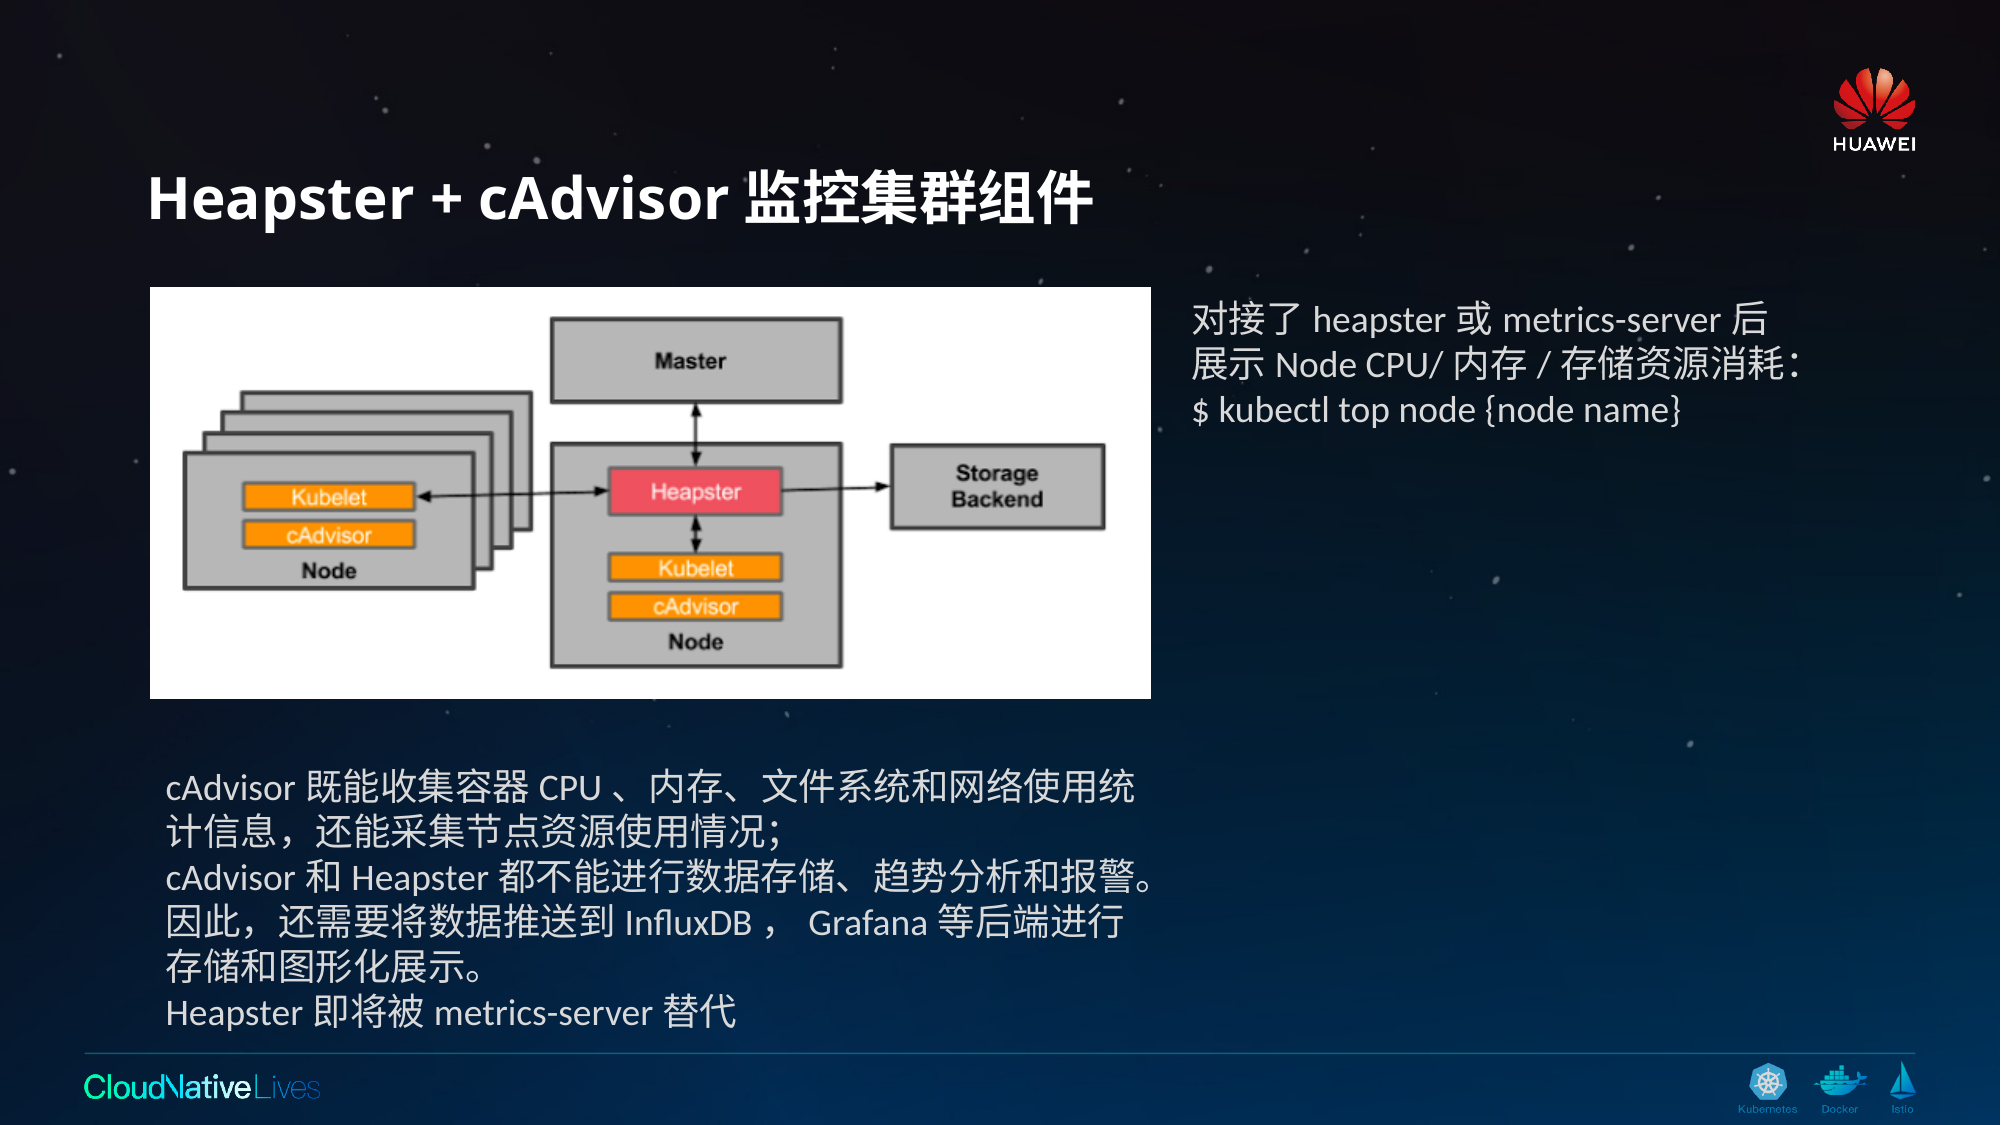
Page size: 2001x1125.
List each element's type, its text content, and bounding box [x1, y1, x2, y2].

picture [0, 0, 2000, 1125]
text_box 对接了heapster或metrics-server后 展示Node CPU/内存/存储资源消耗： $ kubectl top node {node name} [1176, 287, 1955, 438]
title Heapster + cAdvisor监控集群组件 [131, 153, 1779, 239]
text_box cAdvisor既能收集容器CPU、内存、文件系统和网络使用统计信息，还能采集节点资源使用情况； cAdvisor和Heapster都不能进行数据存储、趋势分析和报警。因此，还需要将数据推送到InfluxDB，Grafana等后端进行存储和图形化展示。 Heapster即将被metrics-server替代 [150, 755, 1151, 1040]
